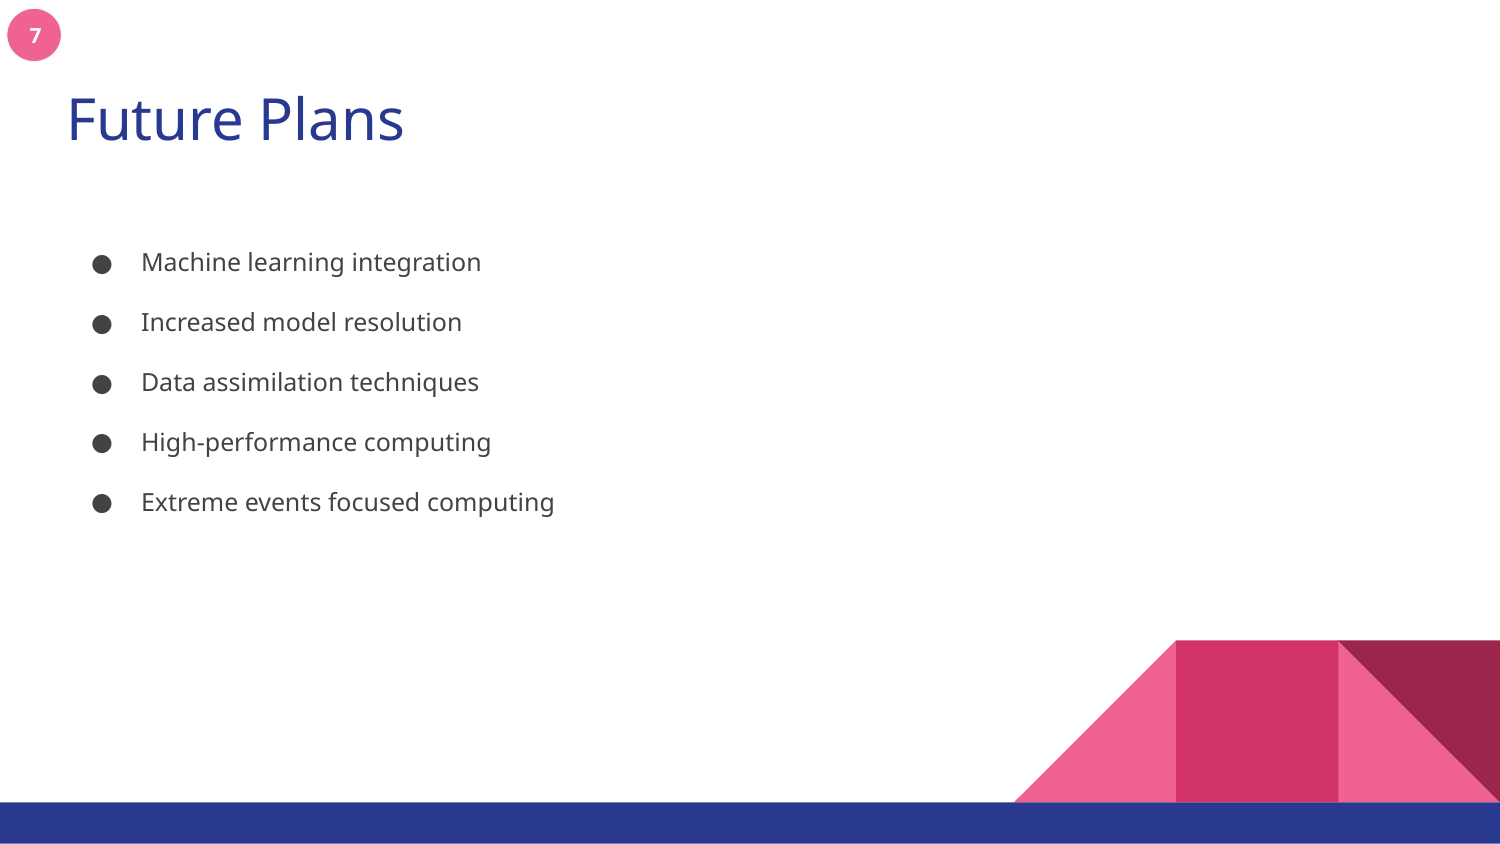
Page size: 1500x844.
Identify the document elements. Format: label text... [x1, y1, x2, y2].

title Future Plans [51, 67, 1449, 167]
list Machine learning integration Increased model resolution Data assimilation techniques High-performance computing Extreme events focused computing [51, 201, 1449, 750]
text_box 7 [6, 8, 62, 62]
